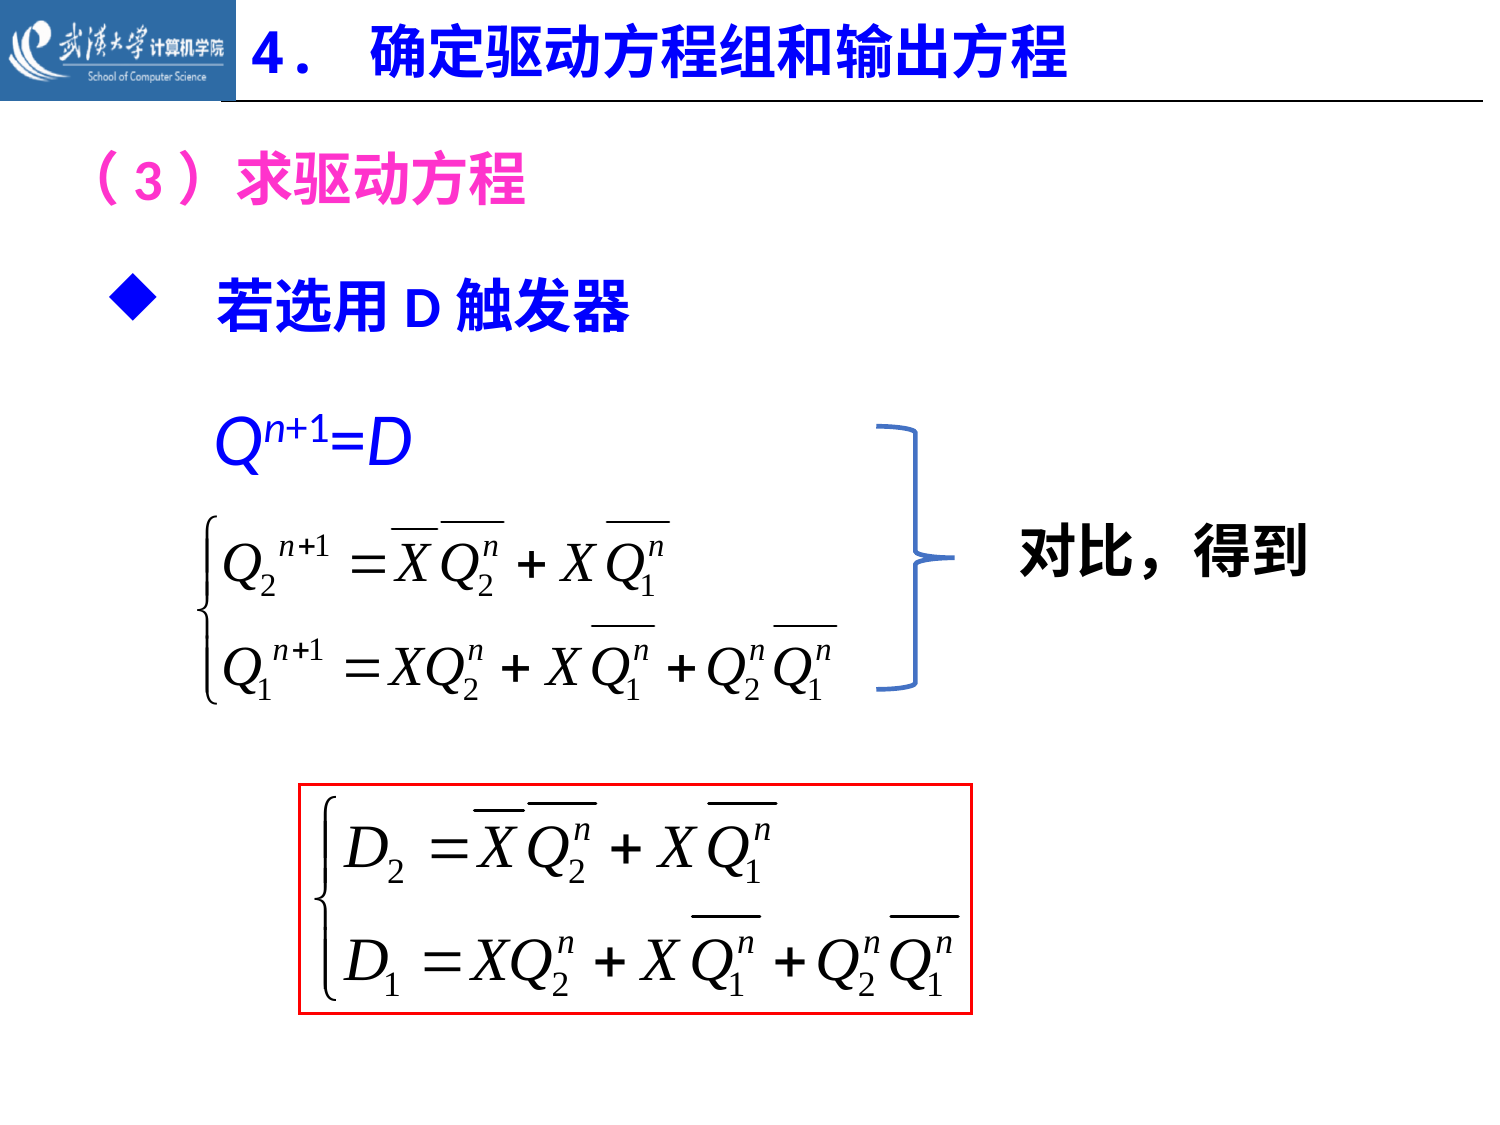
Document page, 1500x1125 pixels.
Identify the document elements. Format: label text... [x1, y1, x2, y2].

text_box （3）求驱动方程 [46, 135, 1265, 220]
text_box 对比，得到 [1003, 506, 1335, 592]
picture [0, 0, 236, 101]
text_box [184, 506, 847, 715]
text_box Qn+1=D [199, 382, 428, 488]
text_box 若选用D触发器 [89, 262, 656, 347]
text_box [876, 425, 955, 690]
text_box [301, 786, 970, 1013]
text_box 4. 确定驱动方程组和输出方程 [236, 0, 1321, 93]
